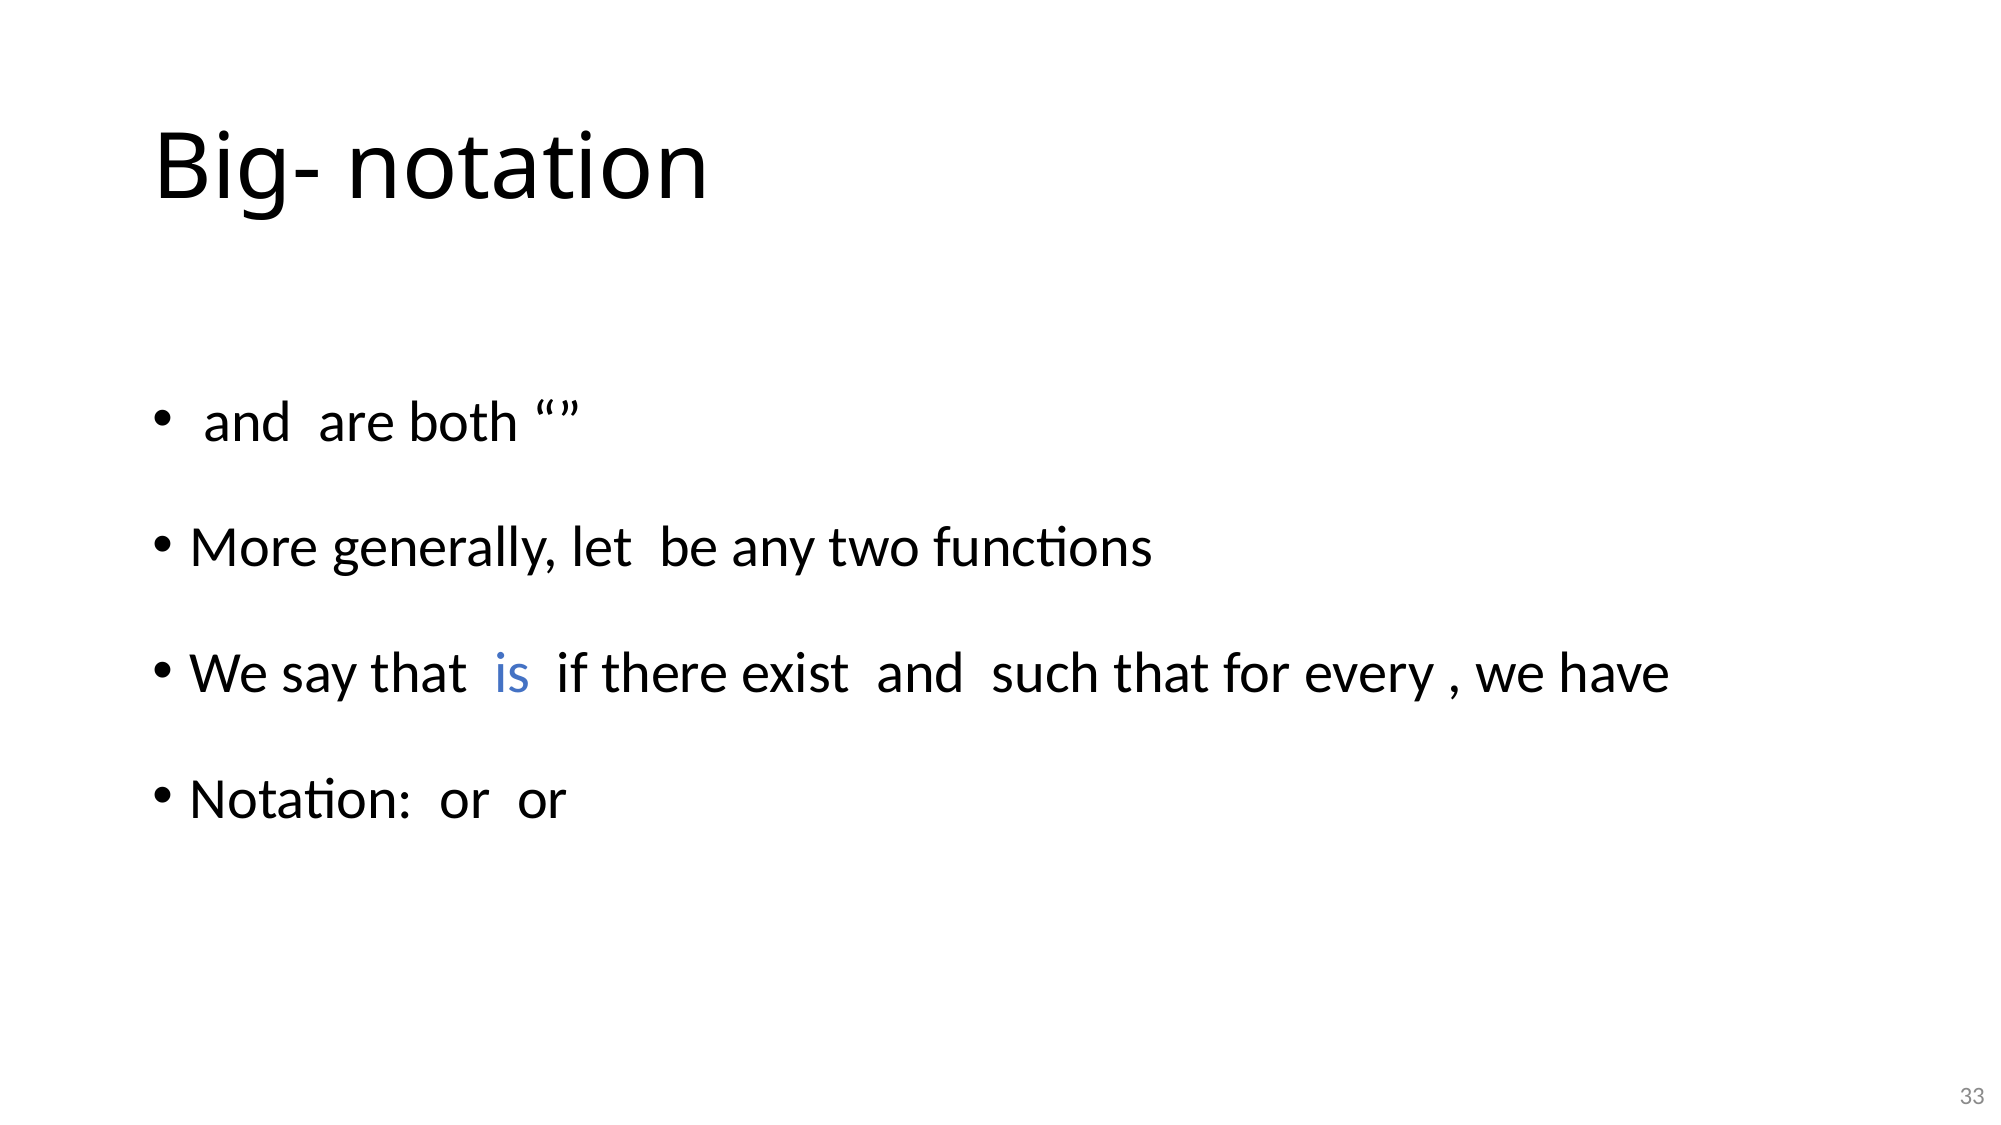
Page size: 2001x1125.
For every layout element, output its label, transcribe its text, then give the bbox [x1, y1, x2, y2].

slide_number 33 [1550, 1064, 2000, 1125]
